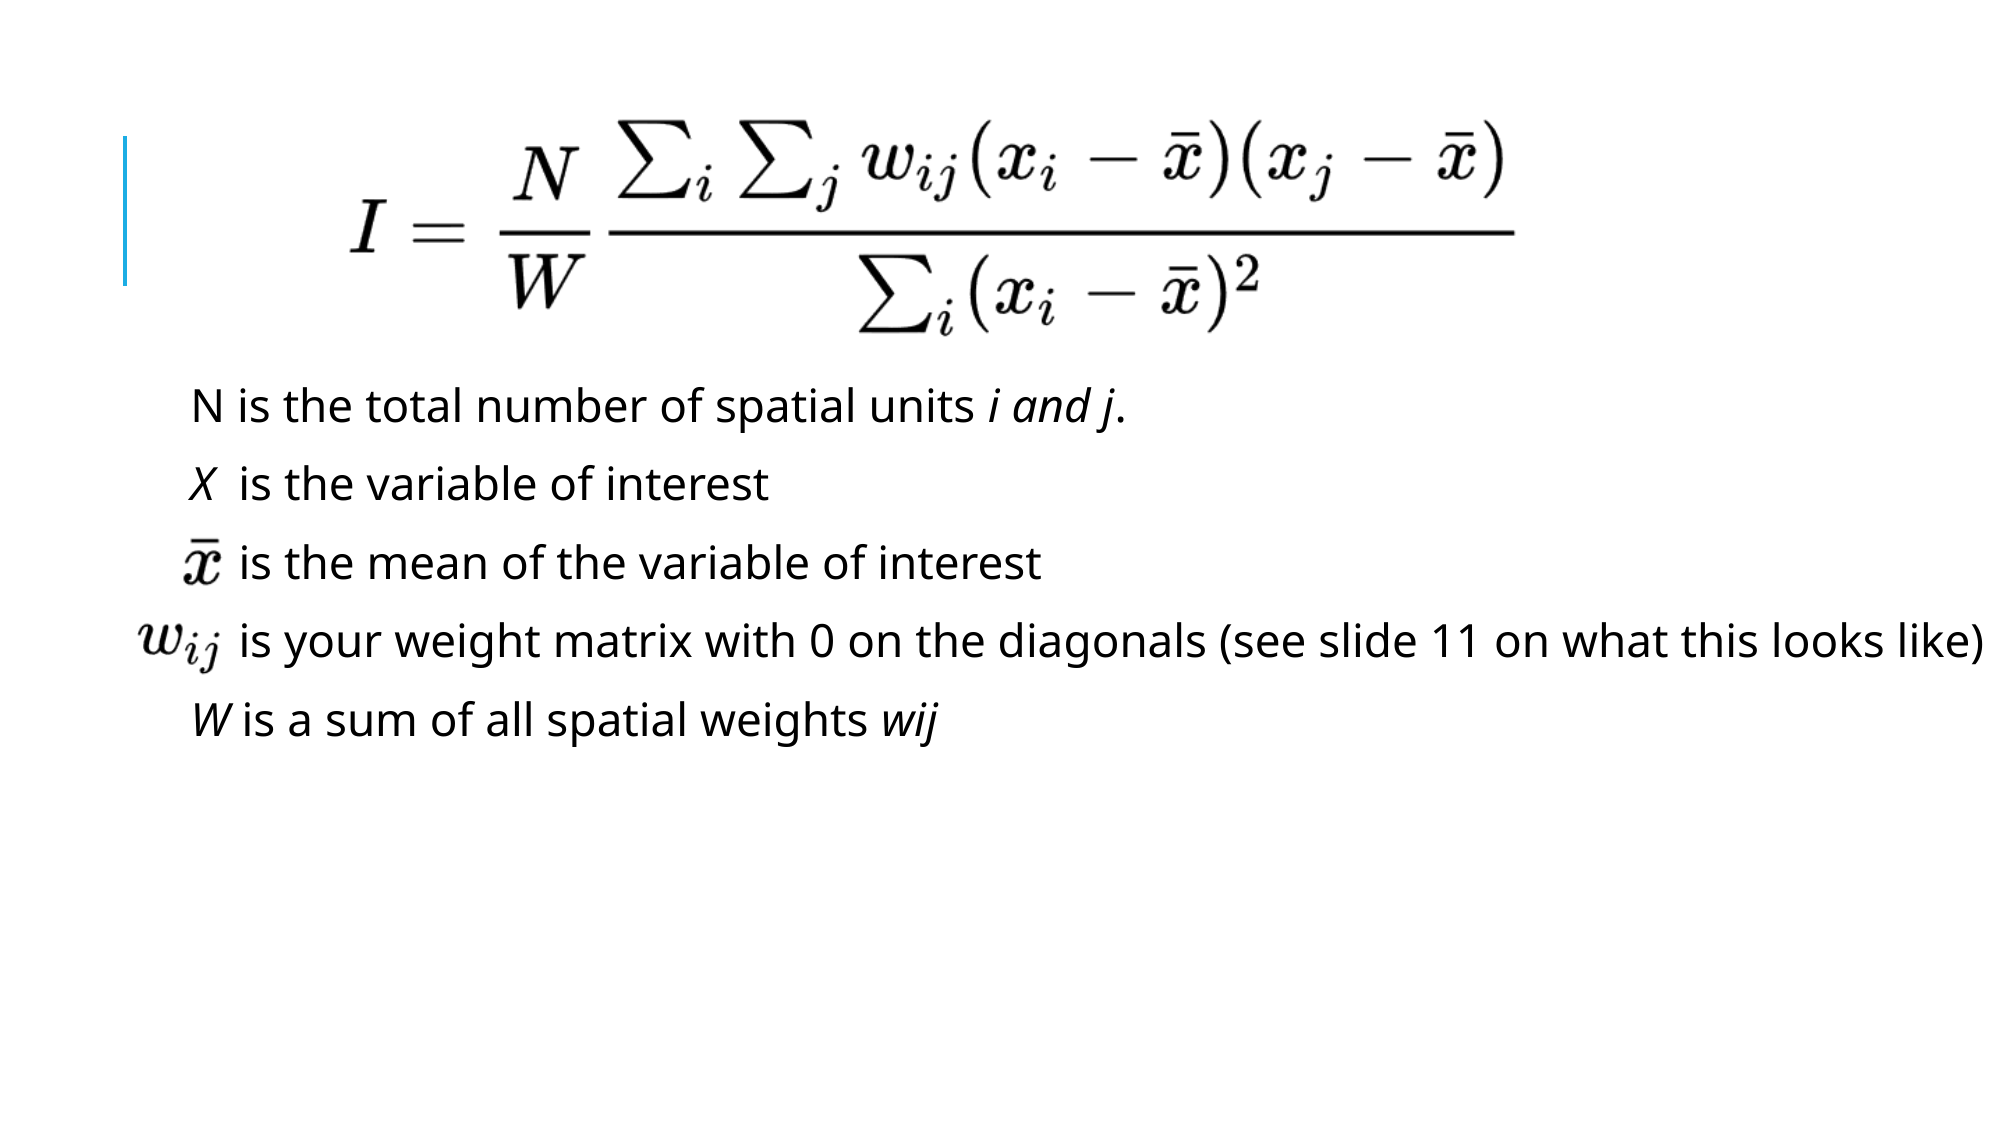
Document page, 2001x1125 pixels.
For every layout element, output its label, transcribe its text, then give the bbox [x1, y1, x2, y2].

picture [136, 615, 228, 683]
picture [181, 530, 225, 595]
list N is the total number of spatial units i and j. X is the variable of interest is the mean of the variable of interest is your weight matrix with 0 on the diagonals (see slide 11 on what this looks like) W is a sum of all spatial weights wij [168, 375, 2000, 1125]
picture [348, 113, 1525, 343]
